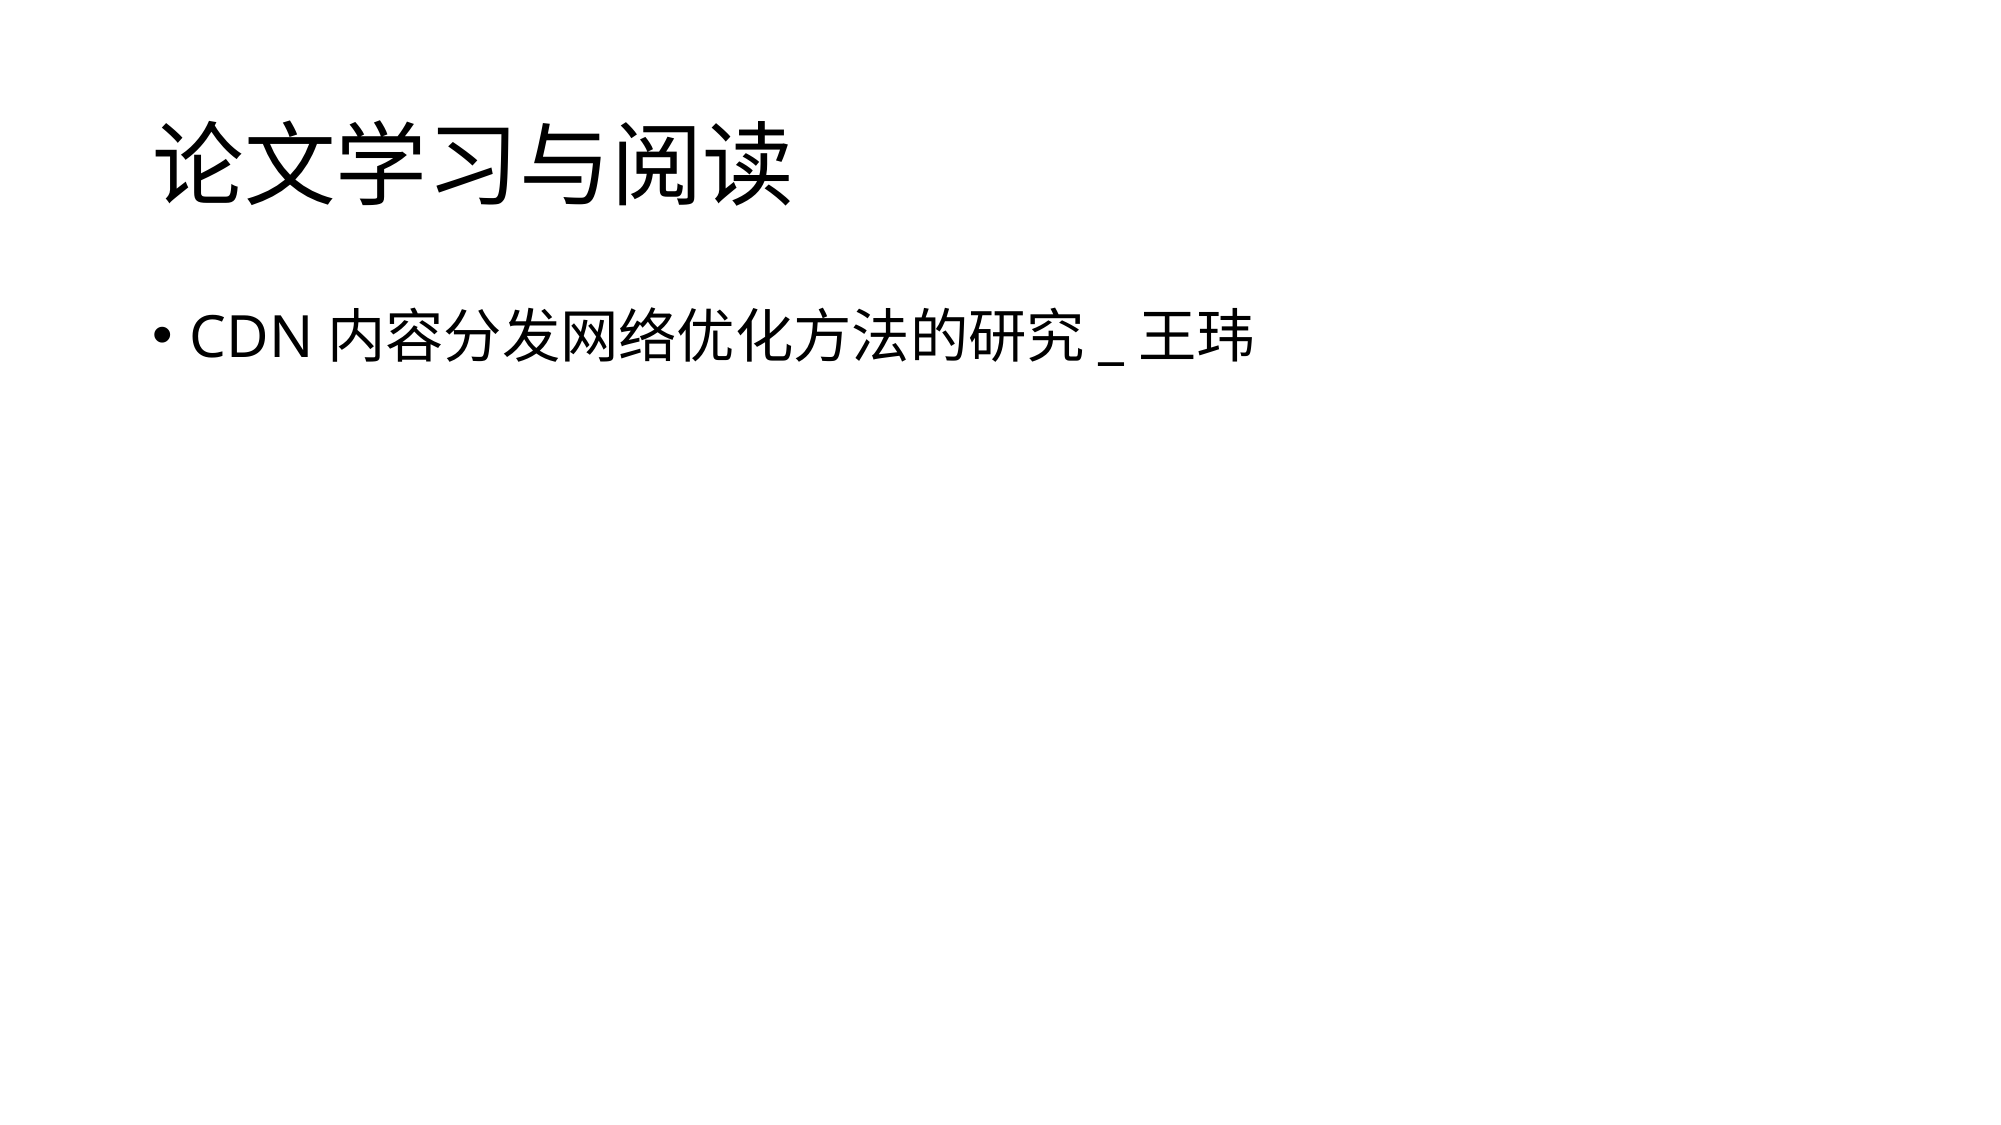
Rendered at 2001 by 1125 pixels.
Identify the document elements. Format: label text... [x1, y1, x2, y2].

list CDN内容分发网络优化方法的研究_王玮 [137, 299, 1863, 1014]
title 论文学习与阅读 [137, 59, 1863, 278]
